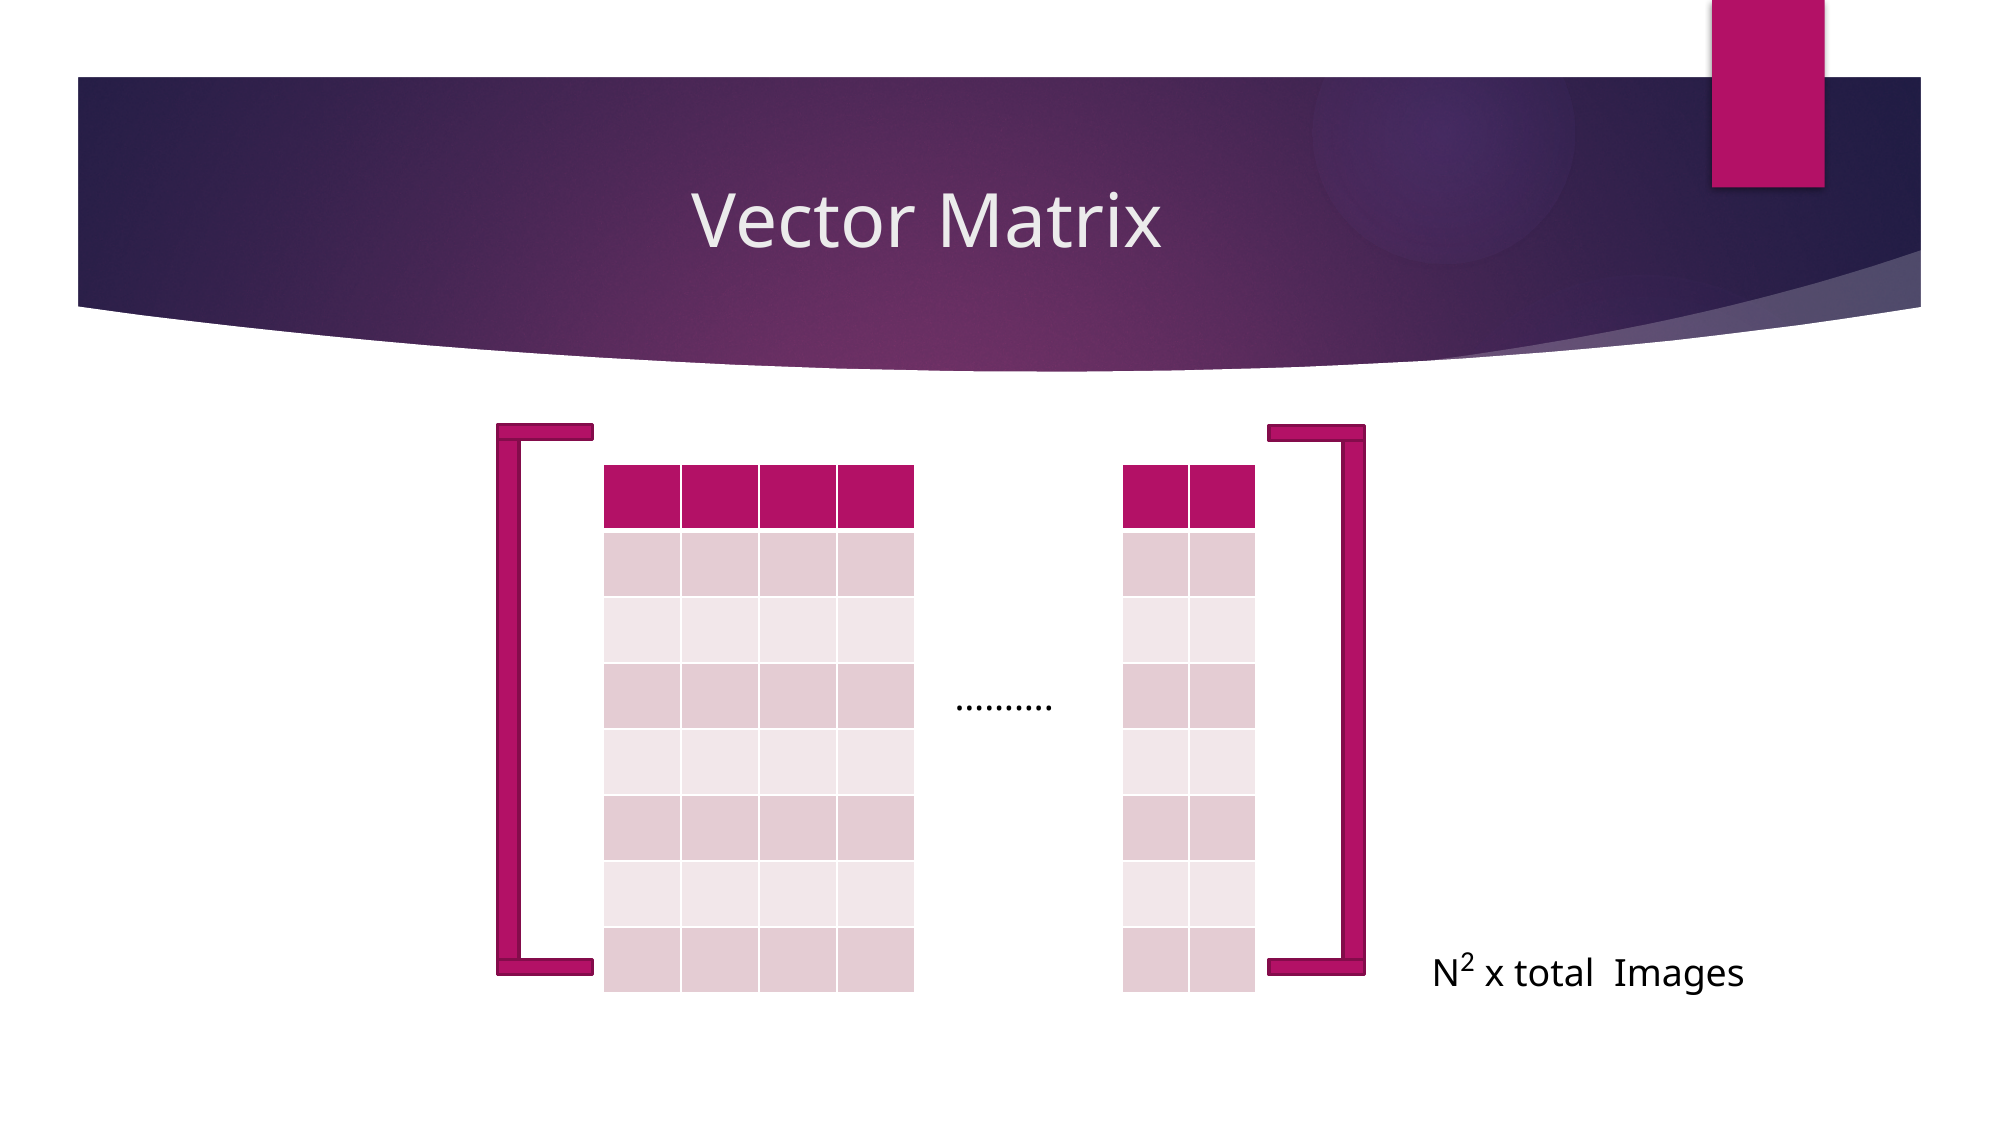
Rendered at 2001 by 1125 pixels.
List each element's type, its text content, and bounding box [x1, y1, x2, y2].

table_header [1123, 465, 1188, 528]
table_cell [682, 796, 758, 860]
text_box N2 x total Images [1416, 929, 1898, 1004]
table_cell [604, 928, 680, 992]
table_cell [682, 664, 758, 728]
table_cell [1190, 796, 1255, 860]
table_cell [682, 928, 758, 992]
table_cell [1190, 862, 1255, 926]
table_cell [1123, 796, 1188, 860]
table_cell [838, 730, 914, 794]
table_cell [838, 664, 914, 728]
table_cell [604, 533, 680, 596]
table_cell [604, 730, 680, 794]
table_cell [1190, 533, 1255, 596]
table_cell [1190, 928, 1255, 992]
table_cell [1190, 664, 1255, 728]
table_cell [760, 664, 836, 728]
table_cell [604, 862, 680, 926]
table_cell [604, 664, 680, 728]
text_box [496, 441, 521, 958]
table_cell [604, 796, 680, 860]
table_cell [838, 928, 914, 992]
table_header [604, 465, 680, 528]
table_cell [760, 598, 836, 662]
title Vector Matrix [189, 159, 1627, 276]
table_cell [682, 862, 758, 926]
table_header [760, 465, 836, 528]
table_cell [1190, 730, 1255, 794]
text_box [1267, 424, 1366, 442]
table_cell [838, 598, 914, 662]
table_header [682, 465, 758, 528]
text_box [1267, 958, 1366, 976]
table_cell [1123, 533, 1188, 596]
table_cell [1123, 928, 1188, 992]
table_header [1190, 465, 1255, 528]
text_box [496, 423, 594, 441]
table_cell [604, 598, 680, 662]
text_box ………. [939, 665, 1100, 726]
table_cell [838, 533, 914, 596]
table_cell [1123, 862, 1188, 926]
table_cell [760, 730, 836, 794]
table_cell [1123, 664, 1188, 728]
table_cell [682, 533, 758, 596]
table_cell [1190, 598, 1255, 662]
table_cell [682, 598, 758, 662]
table_cell [1123, 730, 1188, 794]
table_cell [682, 730, 758, 794]
text_box [496, 958, 594, 976]
table_header [838, 465, 914, 528]
table_cell [838, 862, 914, 926]
table_cell [760, 796, 836, 860]
table_cell [838, 796, 914, 860]
table_cell [760, 928, 836, 992]
table_cell [760, 862, 836, 926]
table_cell [1123, 598, 1188, 662]
text_box [1341, 442, 1366, 958]
table_cell [760, 533, 836, 596]
